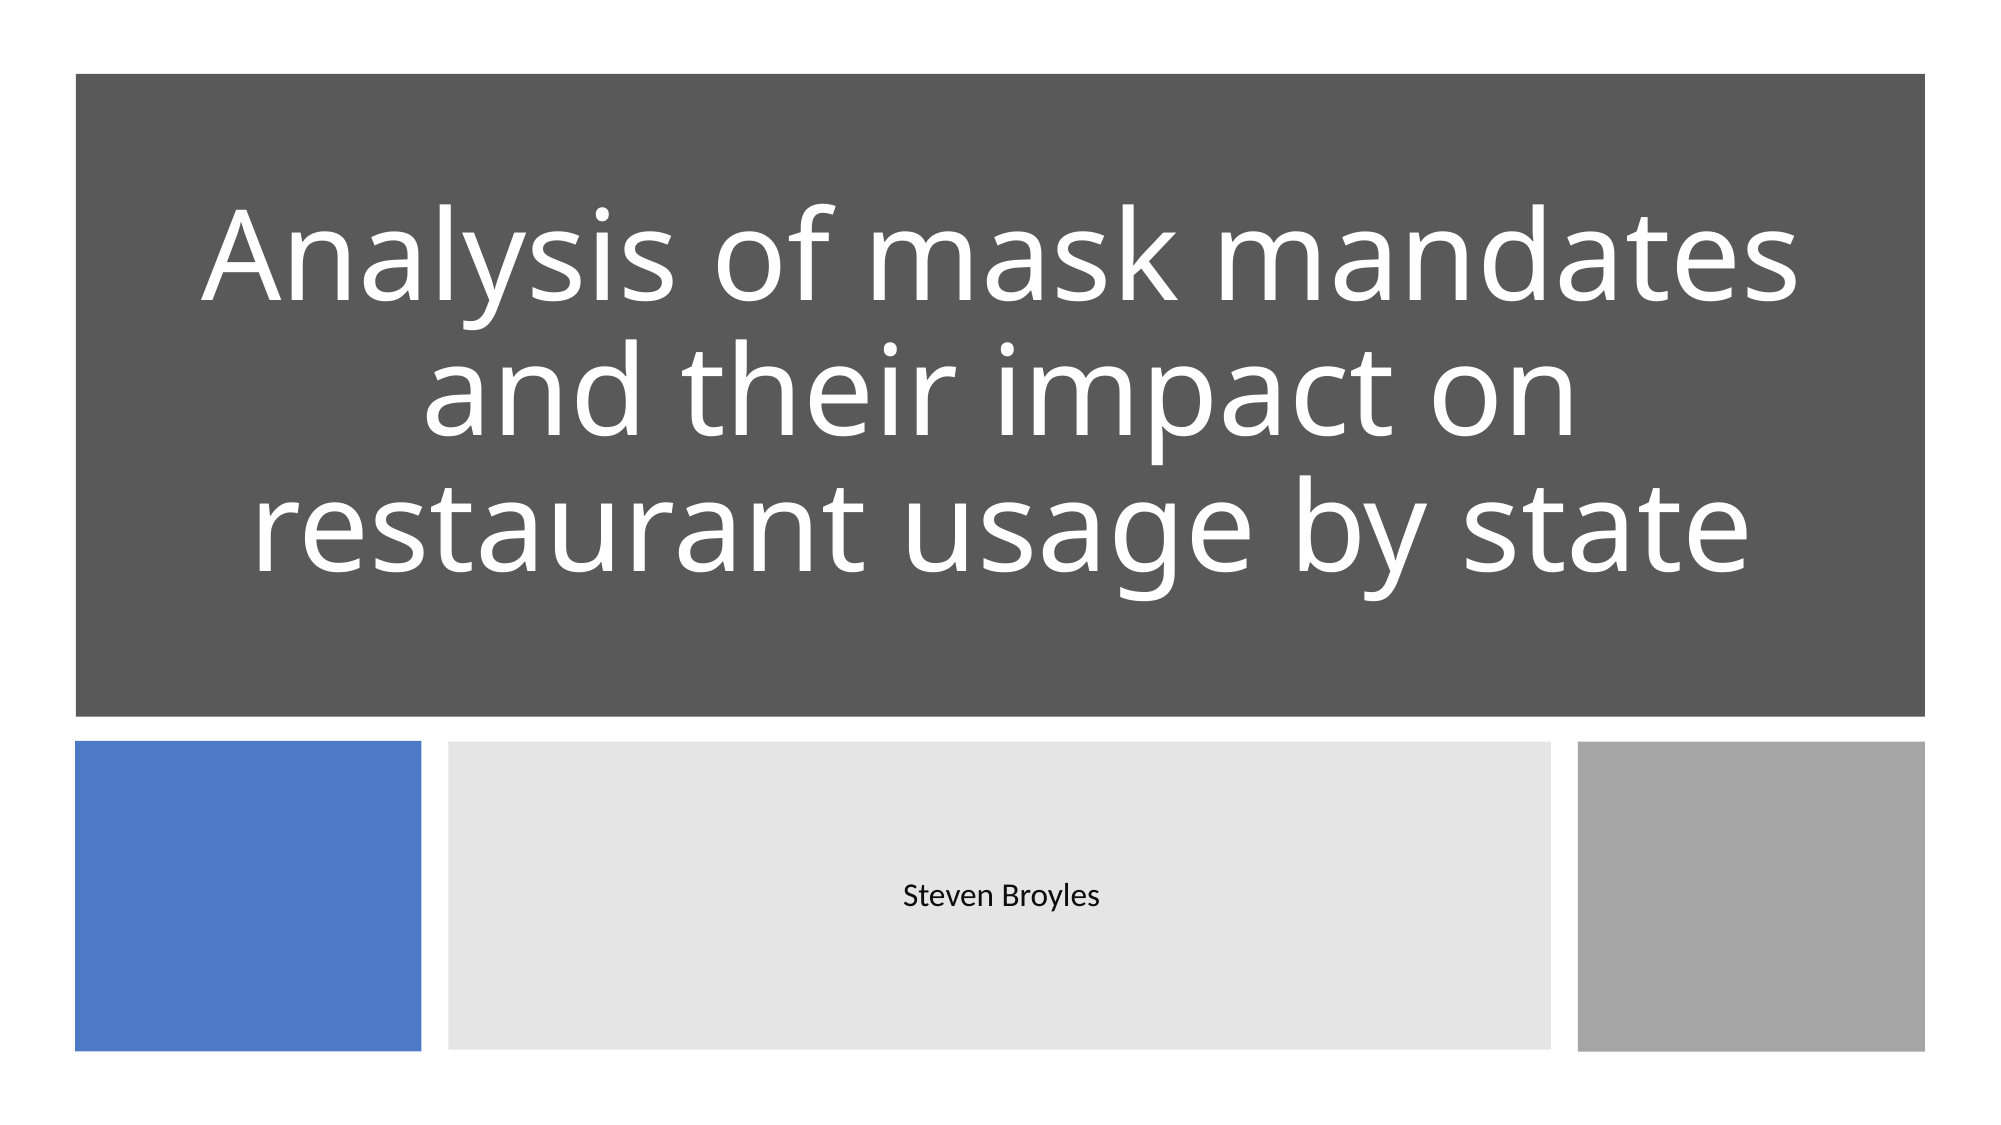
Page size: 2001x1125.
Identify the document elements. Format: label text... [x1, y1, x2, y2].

text_box [75, 73, 1926, 718]
text_box [74, 740, 422, 1052]
title Analysis of mask mandates and their impact on restaurant usage by state [180, 179, 1823, 611]
text_box [447, 741, 1552, 1051]
subtitle Steven Broyles [529, 794, 1475, 997]
text_box [1577, 741, 1926, 1053]
